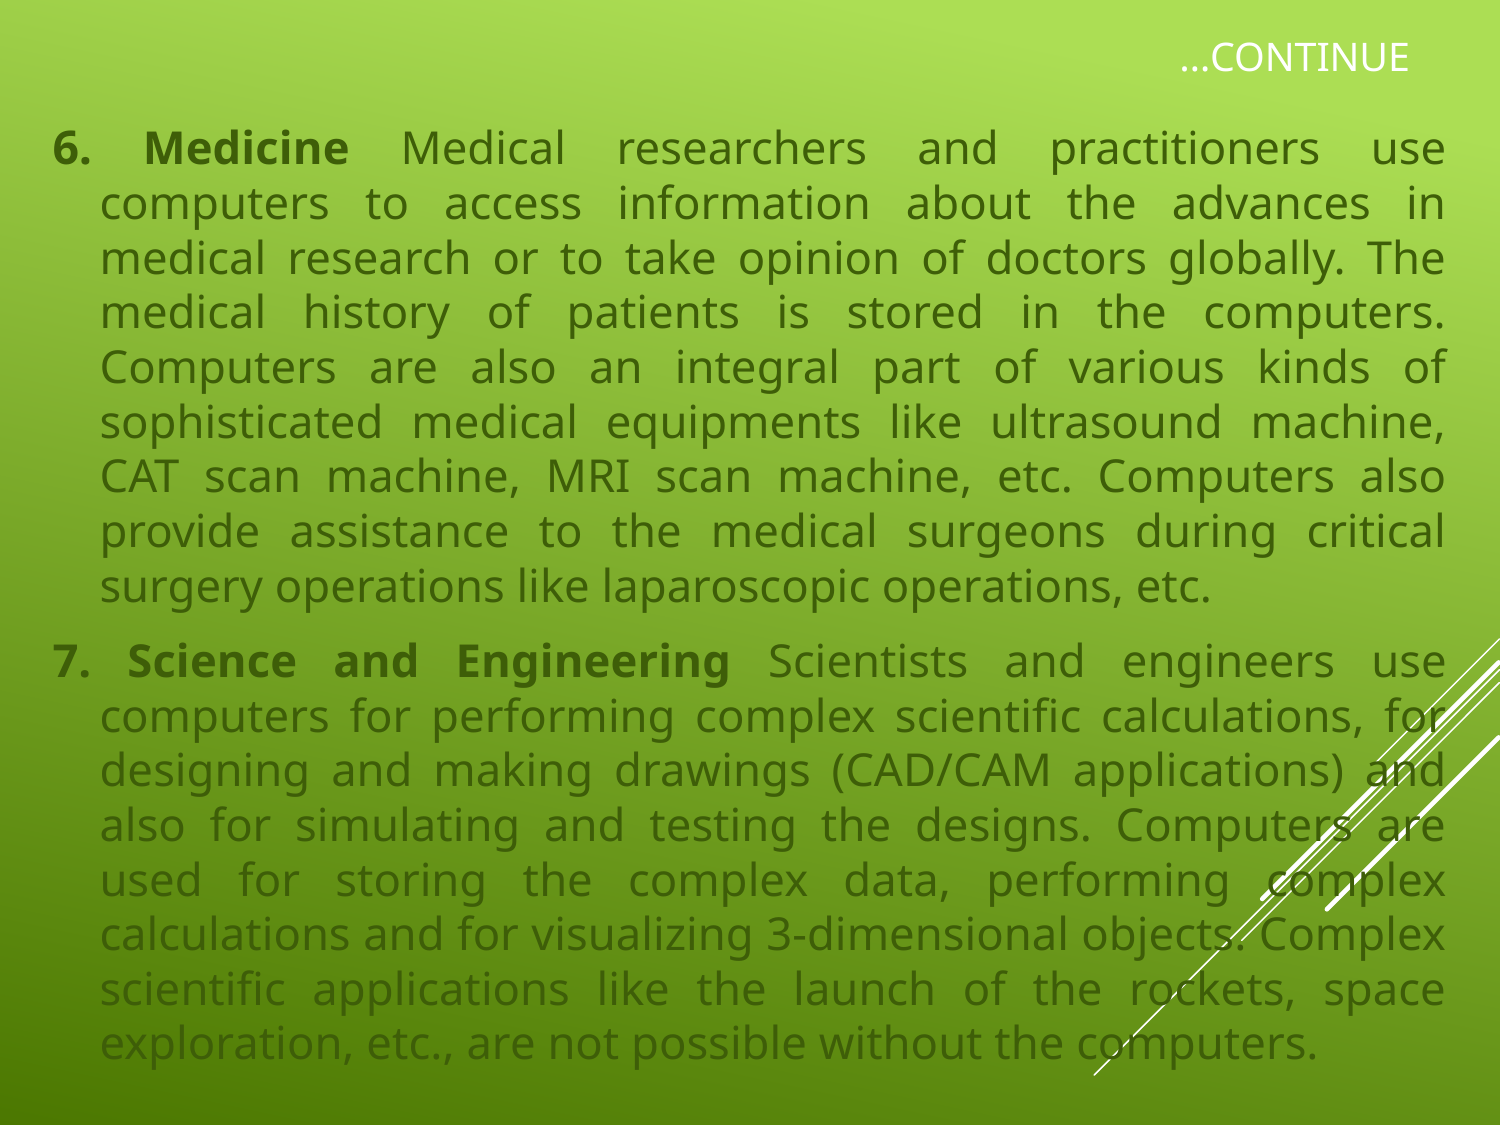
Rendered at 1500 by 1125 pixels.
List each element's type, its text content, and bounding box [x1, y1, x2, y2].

title …Continue [75, 24, 1425, 88]
list 6. Medicine Medical researchers and practitioners use computers to access information about the advances in medical research or to take opinion of doctors globally. The medical history of patients is stored in the computers. Computers are also an integral part of various kinds of sophisticated medical equipments like ultrasound machine, CAT scan machine, MRI scan machine, etc. Computers also provide assistance to the medical surgeons during critical surgery operations like laparoscopic operations, etc. 7. Science and Engineering Scientists and engineers use computers for performing complex scientific calculations, for designing and making drawings (CAD/CAM applications) and also for simulating and testing the designs. Computers are used for storing the complex data, performing complex calculations and for visualizing 3-dimensional objects. Complex scientific applications like the launch of the rockets, space exploration, etc., are not possible without the computers. [37, 99, 1463, 1088]
